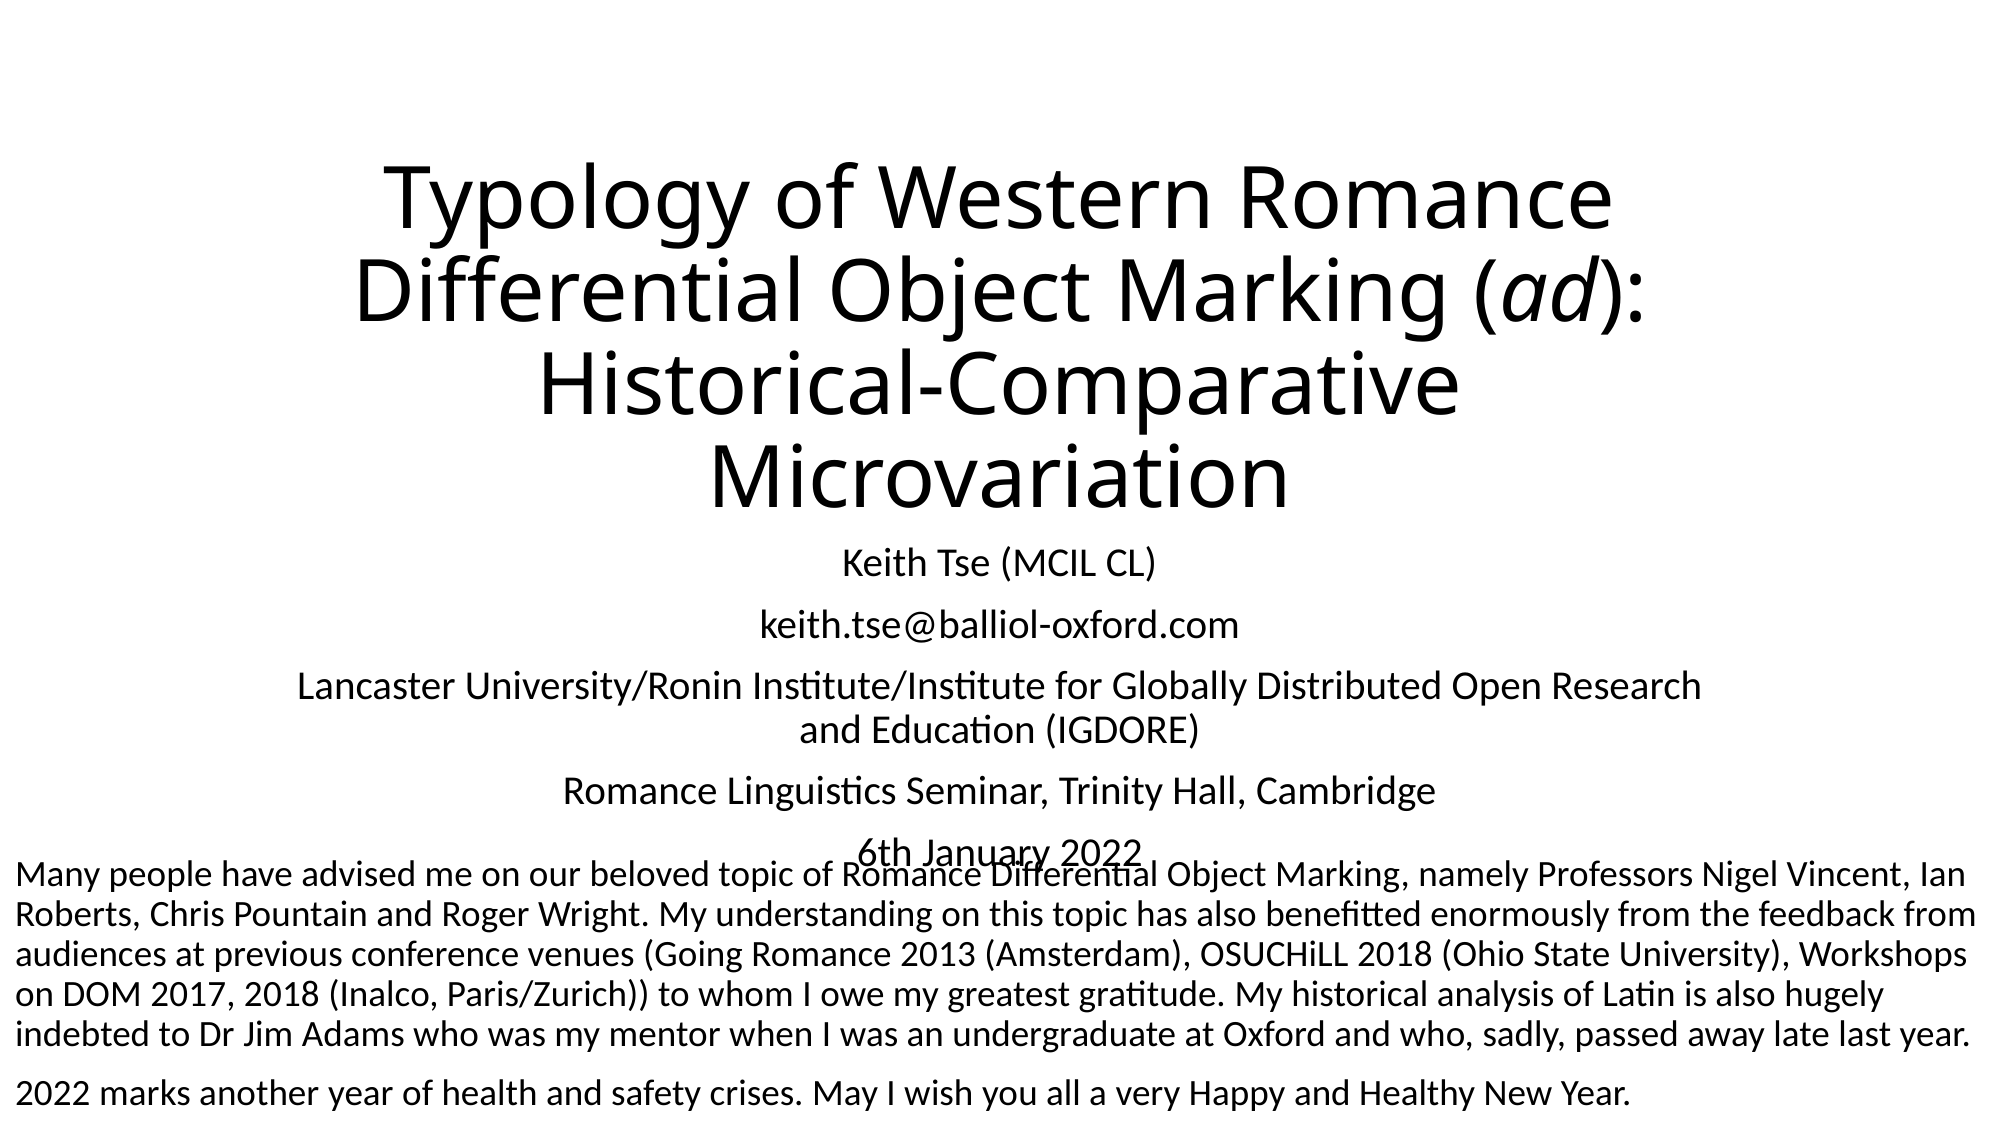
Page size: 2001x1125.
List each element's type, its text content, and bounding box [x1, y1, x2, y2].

text_box Many people have advised me on our beloved topic of Romance Differential Object Marking, namely Professors Nigel Vincent, Ian Roberts, Chris Pountain and Roger Wright. My understanding on this topic has also benefitted enormously from the feedback from audiences at previous conference venues (Going Romance 2013 (Amsterdam), OSUCHiLL 2018 (Ohio State University), Workshops on DOM 2017, 2018 (Inalco, Paris/Zurich)) to whom I owe my greatest gratitude. My historical analysis of Latin is also hugely indebted to Dr Jim Adams who was my mentor when I was an undergraduate at Oxford and who, sadly, passed away late last year. 2022 marks another year of health and safety crises. May I wish you all a very Happy and Healthy New Year. [0, 847, 2000, 1125]
subtitle Keith Tse (MCIL CL) keith.tse@balliol-oxford.com Lancaster University/Ronin Institute/Institute for Globally Distributed Open Research and Education (IGDORE) Romance Linguistics Seminar, Trinity Hall, Cambridge 6th January 2022 [249, 534, 1750, 847]
title Typology of Western Romance Differential Object Marking (ad): Historical-Comparative Microvariation [249, 142, 1750, 534]
